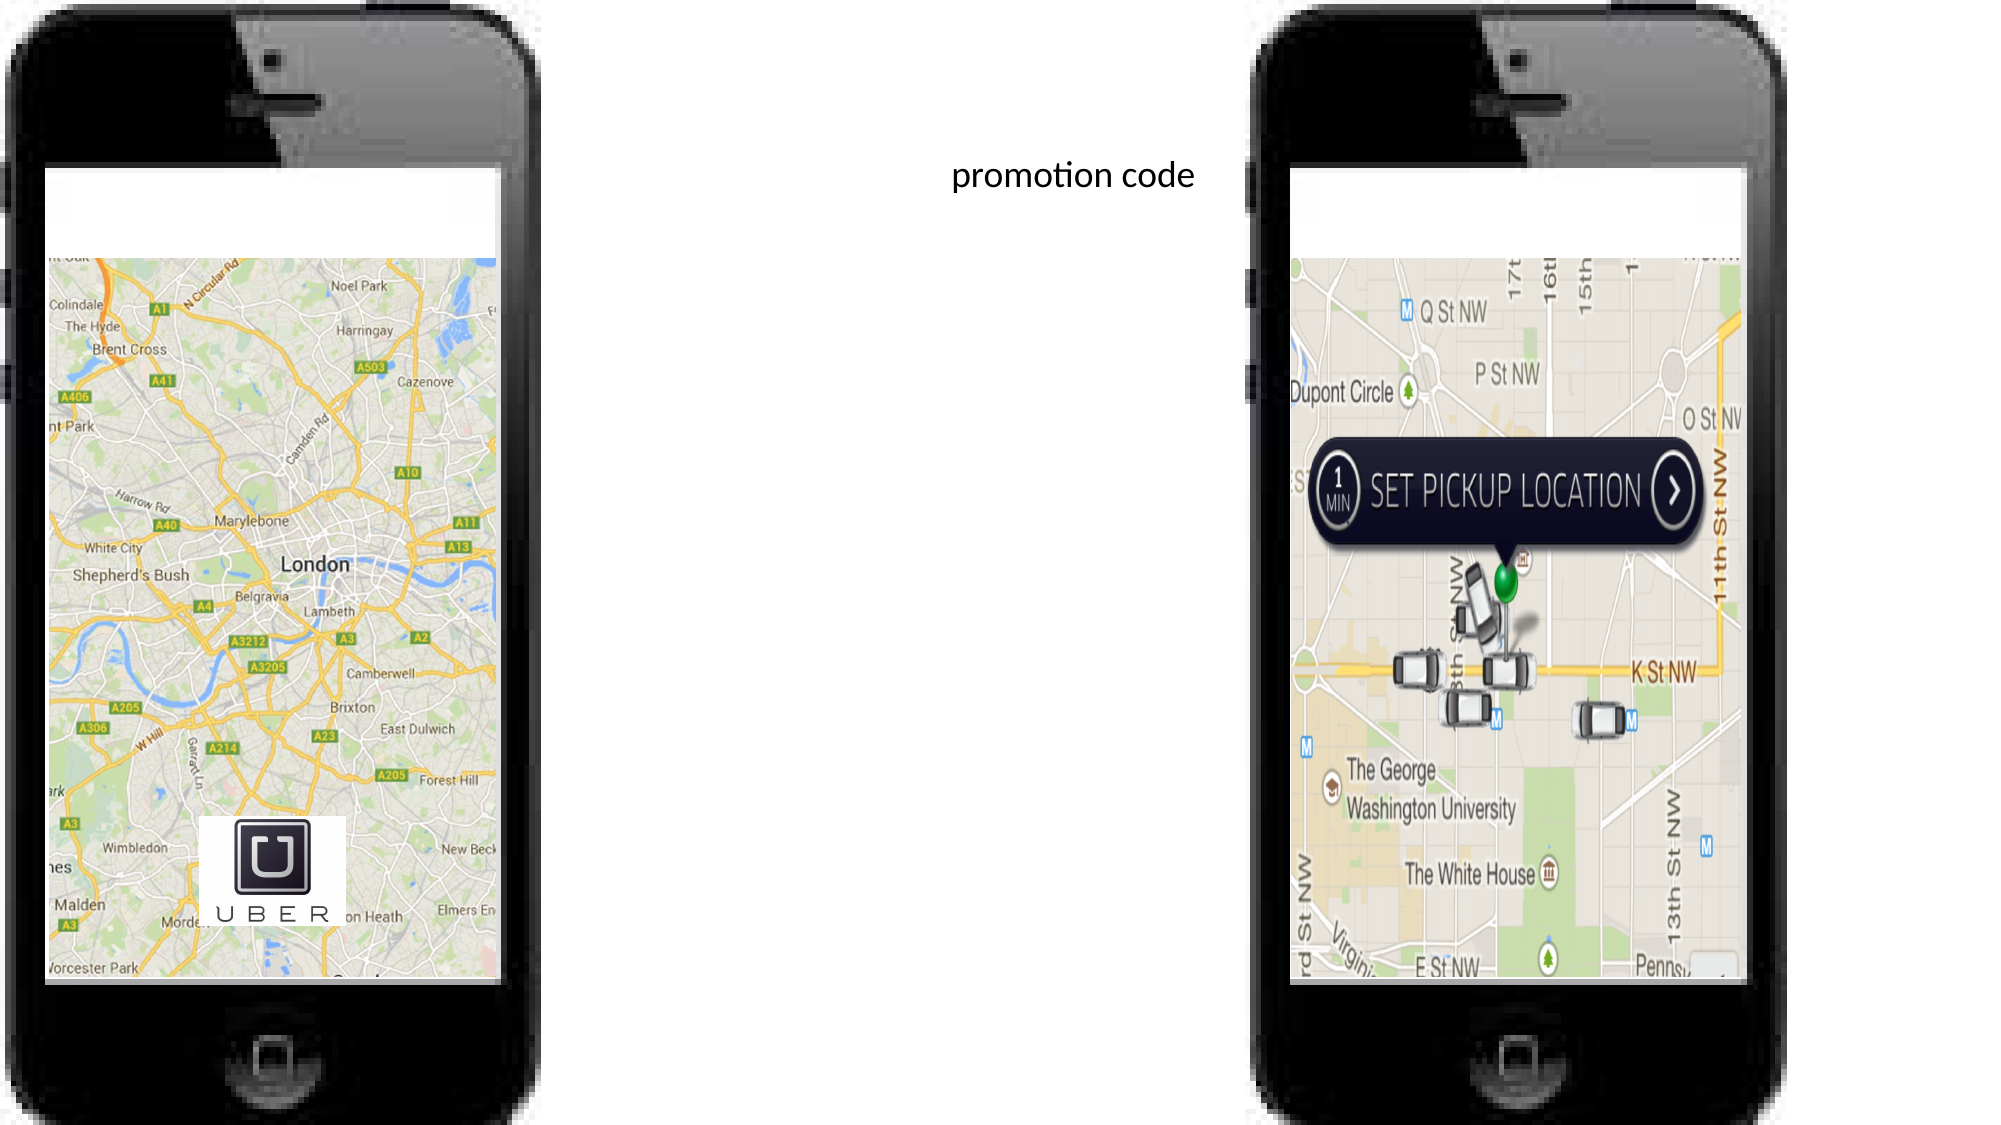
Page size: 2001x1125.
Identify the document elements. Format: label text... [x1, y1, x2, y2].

picture [0, 0, 541, 1125]
text_box promotion code [936, 142, 1211, 203]
picture [1245, 0, 1787, 1125]
